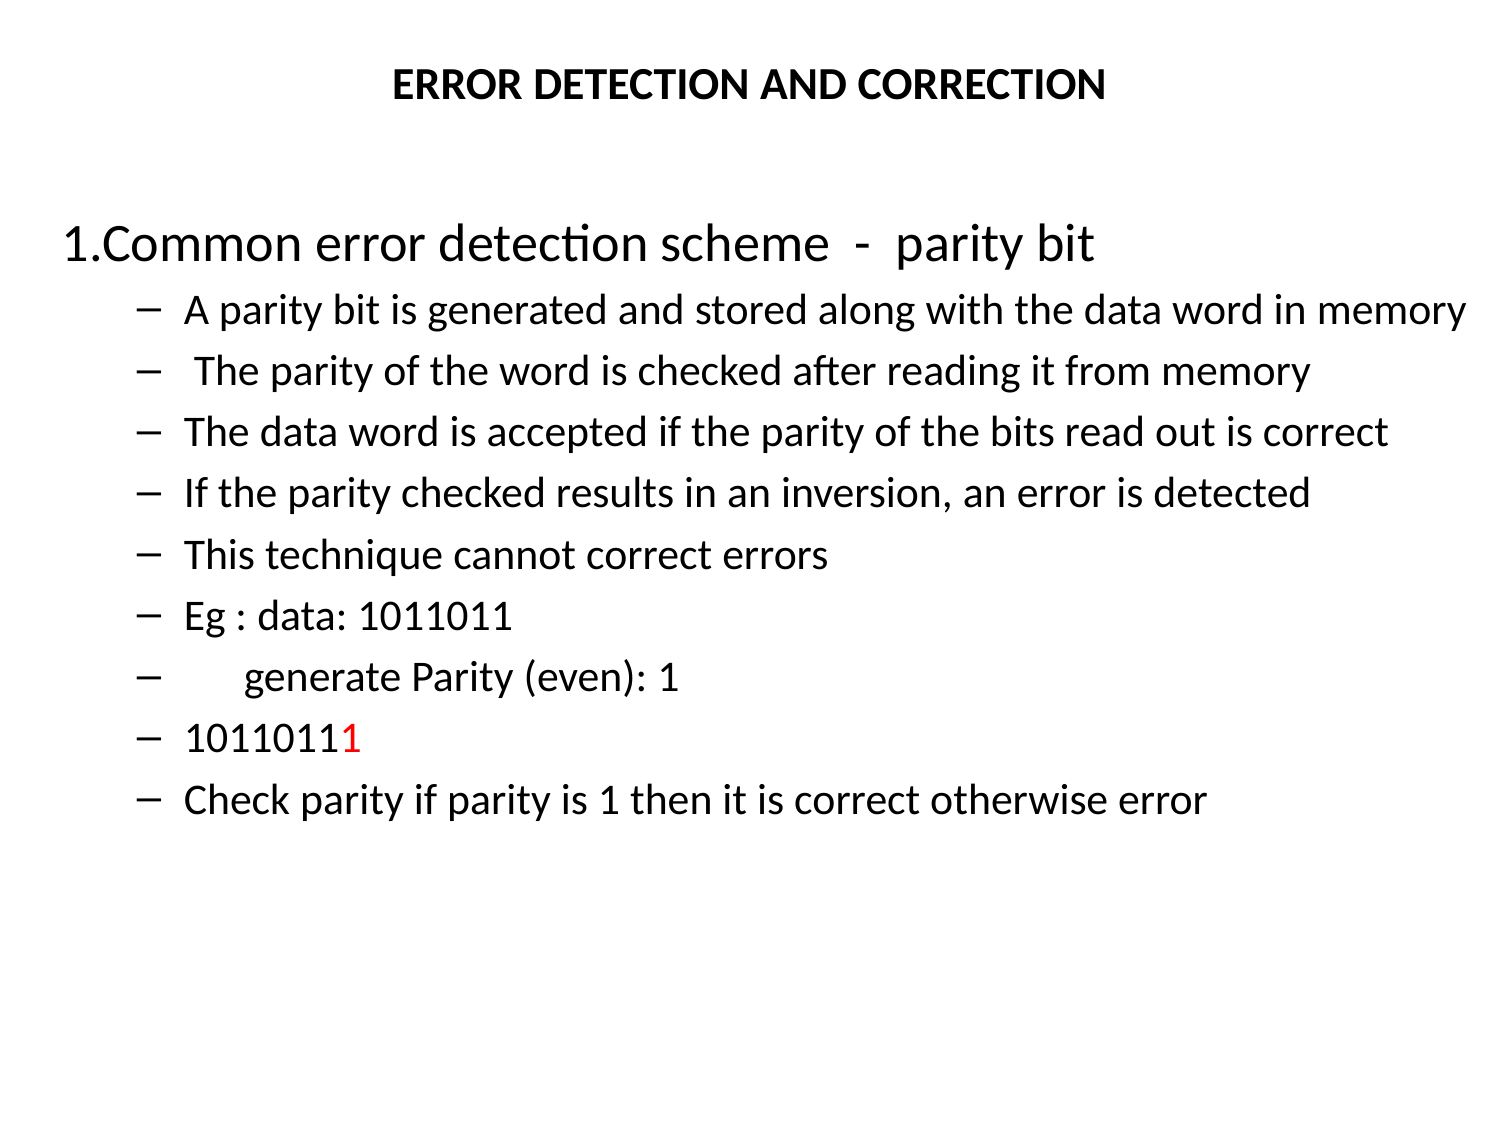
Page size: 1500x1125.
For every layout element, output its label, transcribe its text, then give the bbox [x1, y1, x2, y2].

list 1.Common error detection scheme - parity bit A parity bit is generated and stored along with the data word in memory The parity of the word is checked after reading it from memory The data word is accepted if the parity of the bits read out is correct If the parity checked results in an inversion, an error is detected This technique cannot correct errors Eg : data: 1011011 generate Parity (even): 1 10110111 Check parity if parity is 1 then it is correct otherwise error [46, 199, 1500, 1125]
title ERROR DETECTION AND CORRECTION [75, 45, 1425, 118]
